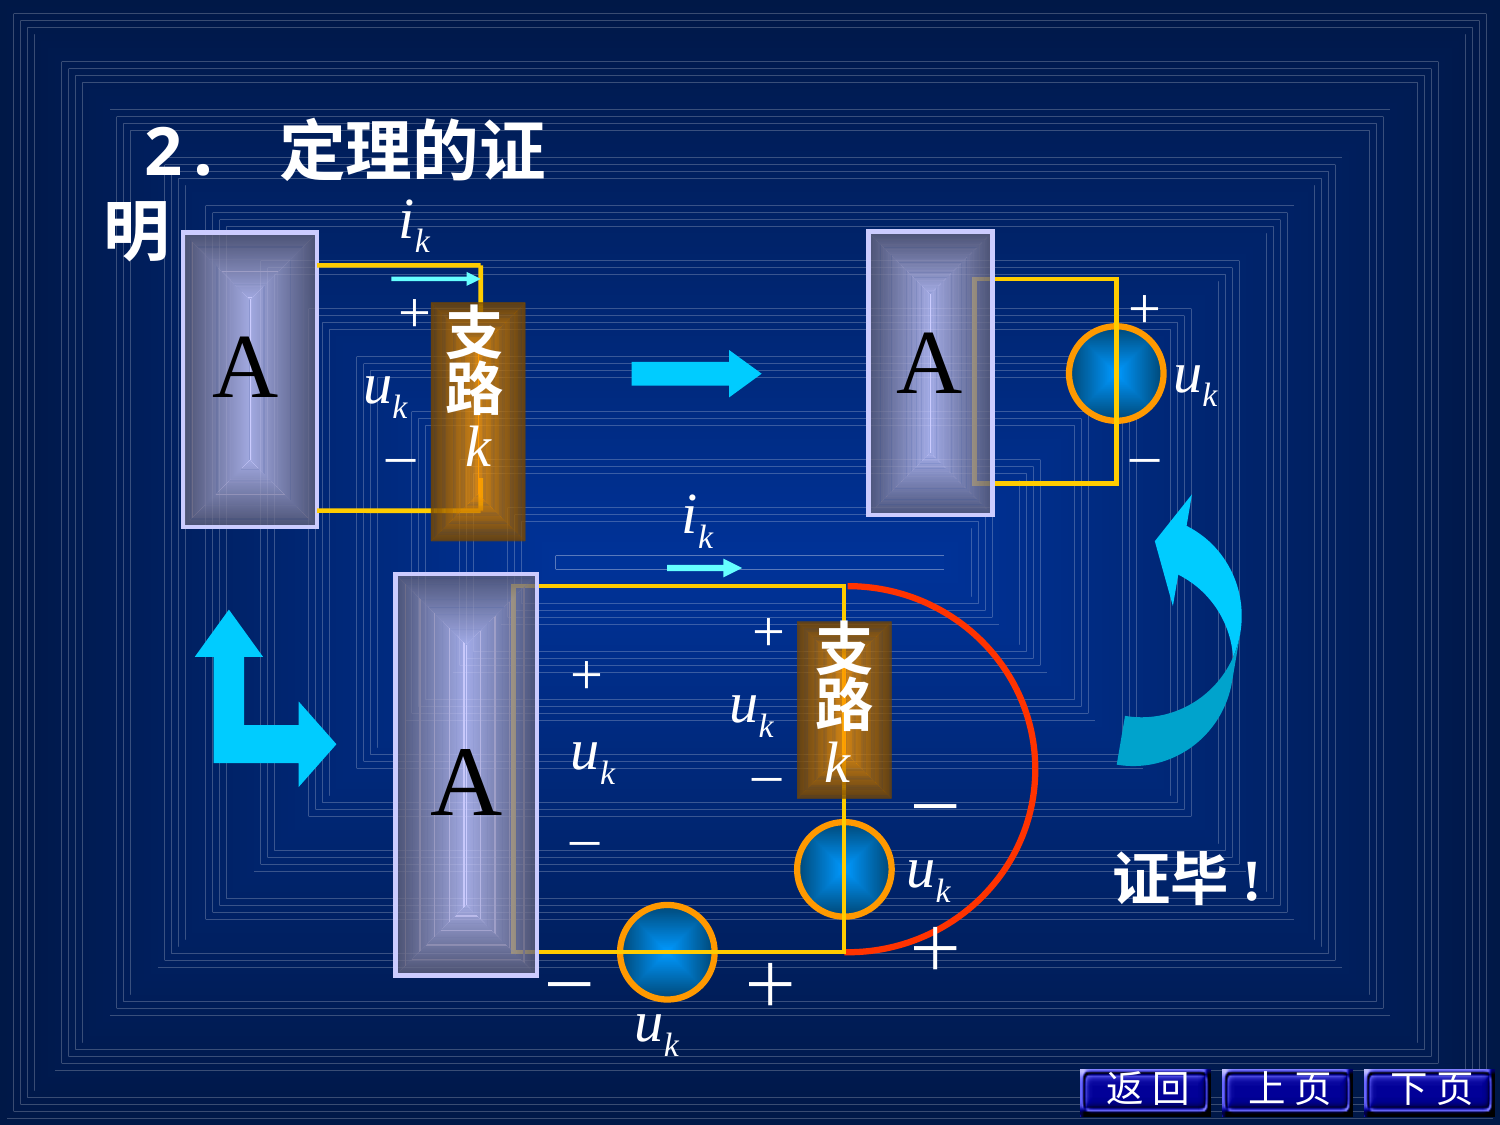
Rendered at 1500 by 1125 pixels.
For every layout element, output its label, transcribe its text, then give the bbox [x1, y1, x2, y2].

text_box 证毕! [1097, 833, 1278, 920]
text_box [1222, 1057, 1353, 1118]
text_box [1364, 1057, 1495, 1118]
text_box 2. 定理的证明 [88, 101, 620, 277]
text_box [631, 350, 762, 398]
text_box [182, 172, 526, 528]
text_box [395, 467, 1039, 1062]
text_box [1116, 524, 1242, 767]
text_box [194, 609, 337, 787]
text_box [1080, 1057, 1211, 1118]
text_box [867, 231, 1259, 516]
